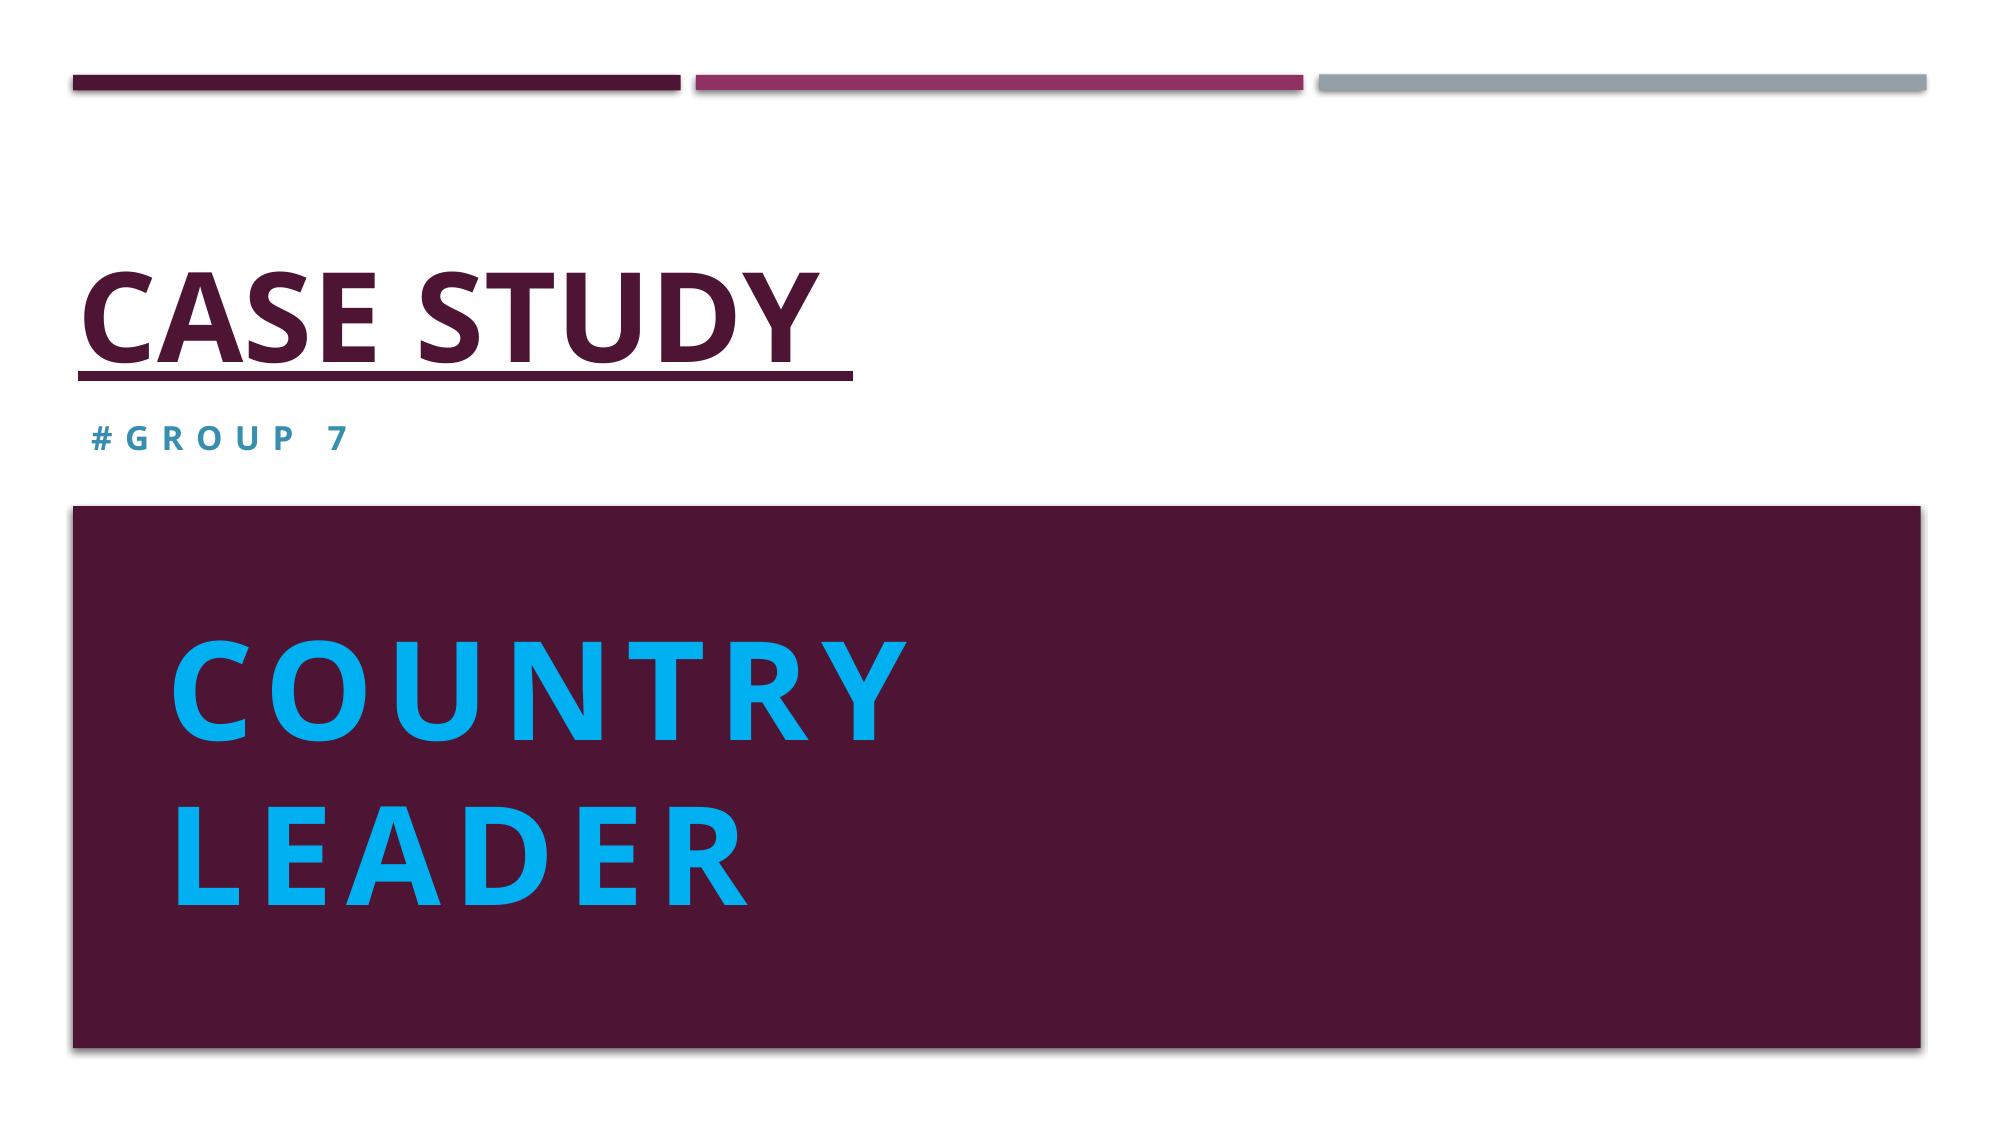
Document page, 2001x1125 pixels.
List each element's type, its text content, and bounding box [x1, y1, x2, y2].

text_box COUNTRY LEADER [152, 595, 1000, 941]
title CASE STUDY [63, 222, 1689, 395]
subtitle #GROUP 7 [76, 409, 1875, 465]
